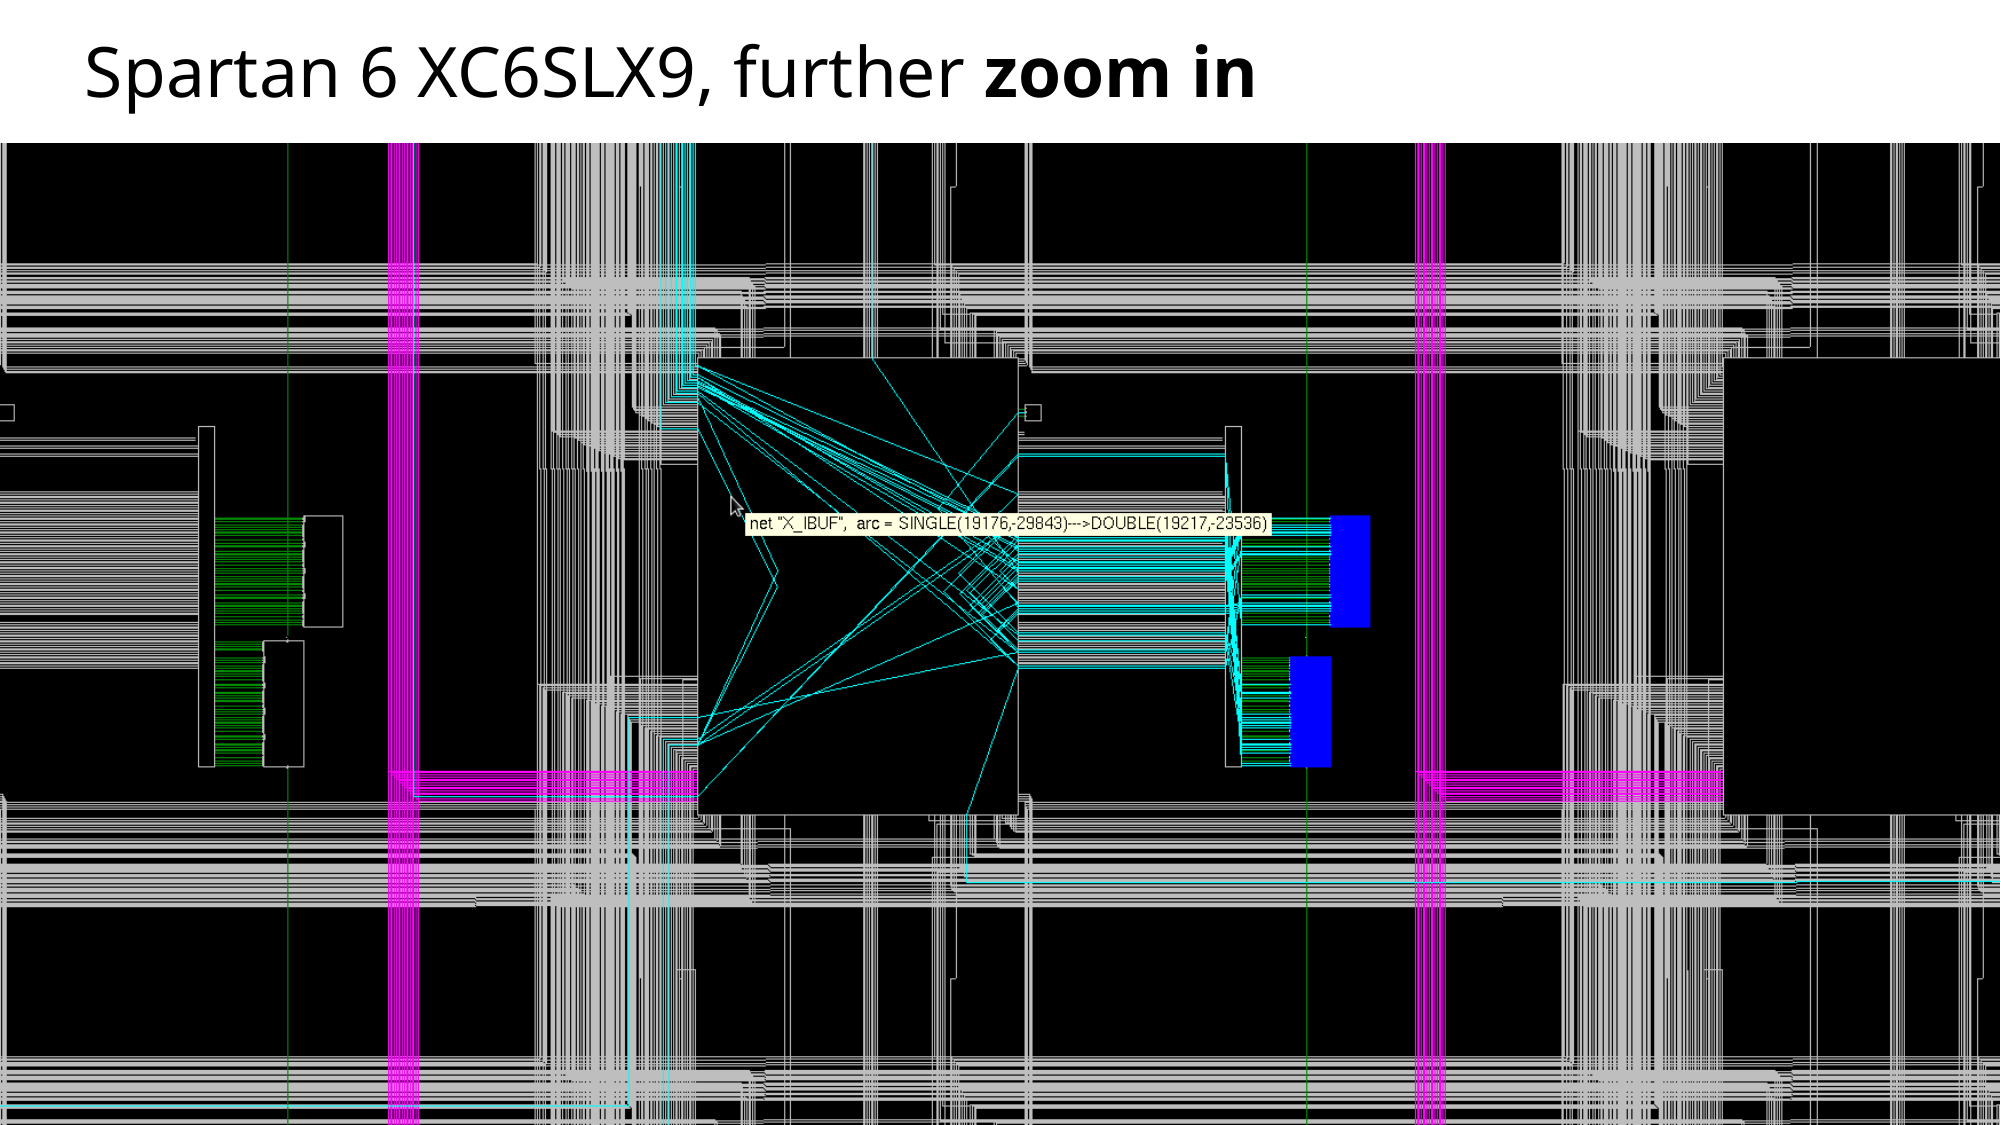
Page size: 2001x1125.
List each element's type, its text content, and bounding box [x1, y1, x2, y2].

title Spartan 6 XC6SLX9, further zoom in [69, 29, 1883, 143]
picture [0, 143, 2000, 1125]
